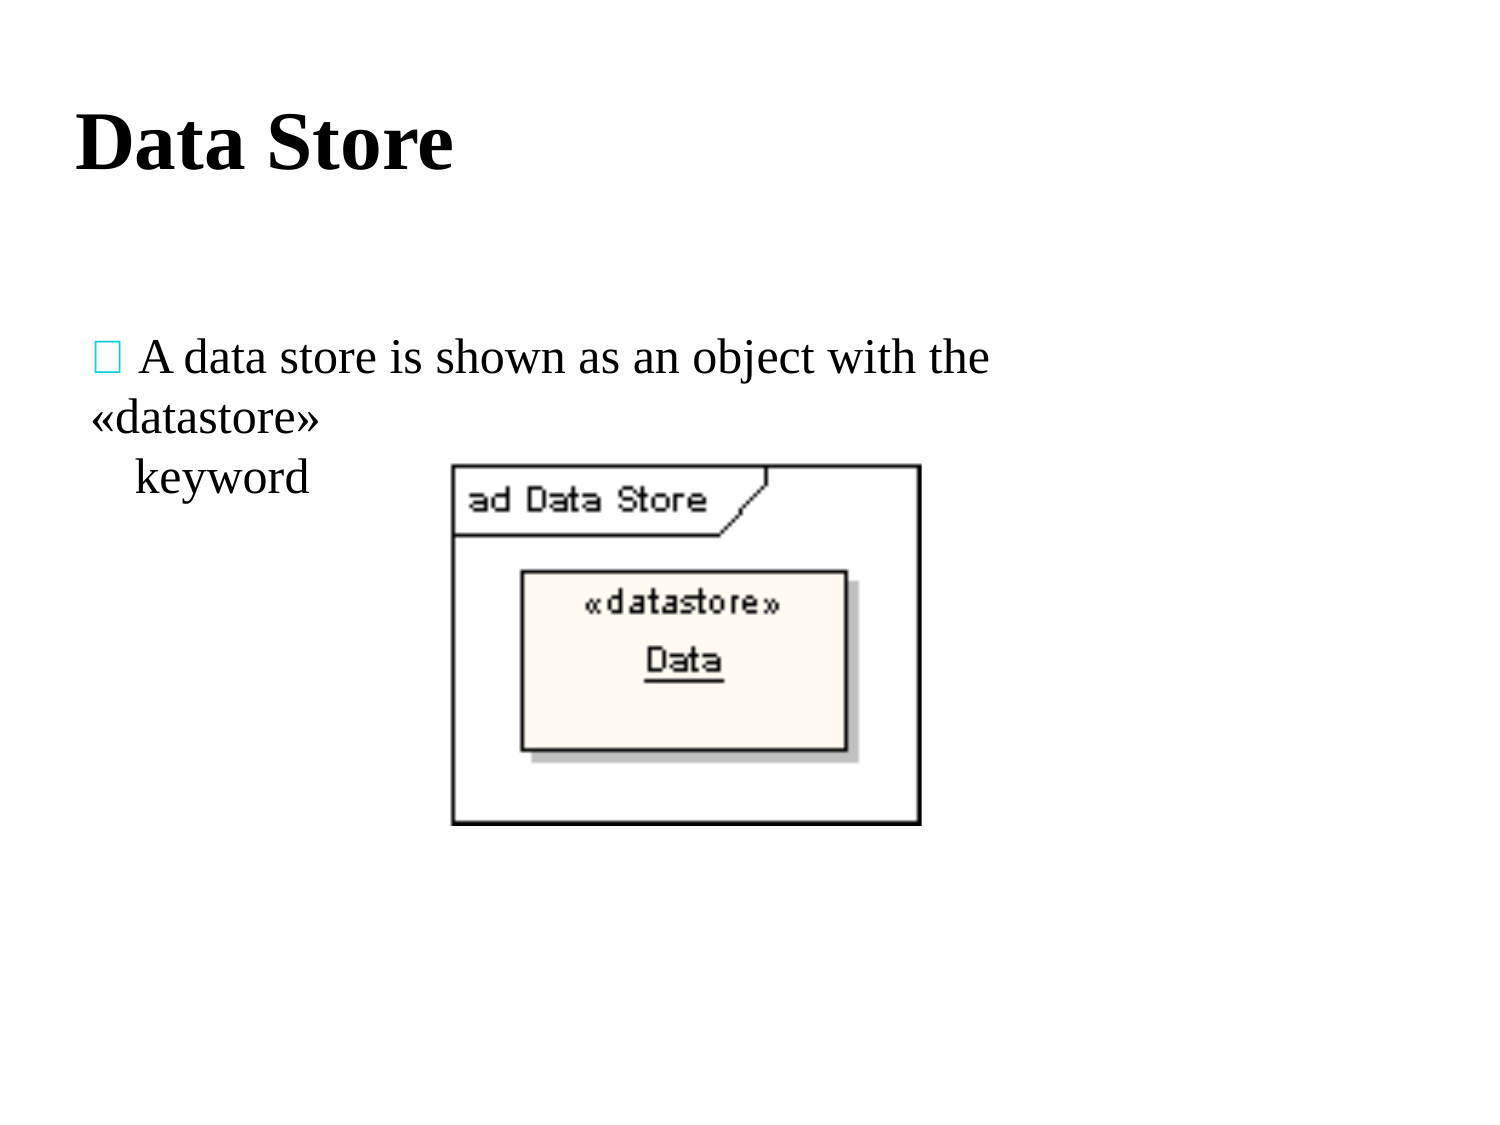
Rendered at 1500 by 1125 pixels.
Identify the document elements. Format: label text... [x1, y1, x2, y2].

text_box  A data store is shown as an object with the «datastore» keyword [87, 321, 1231, 504]
title Data Store [72, 39, 458, 230]
text_box [449, 462, 922, 826]
